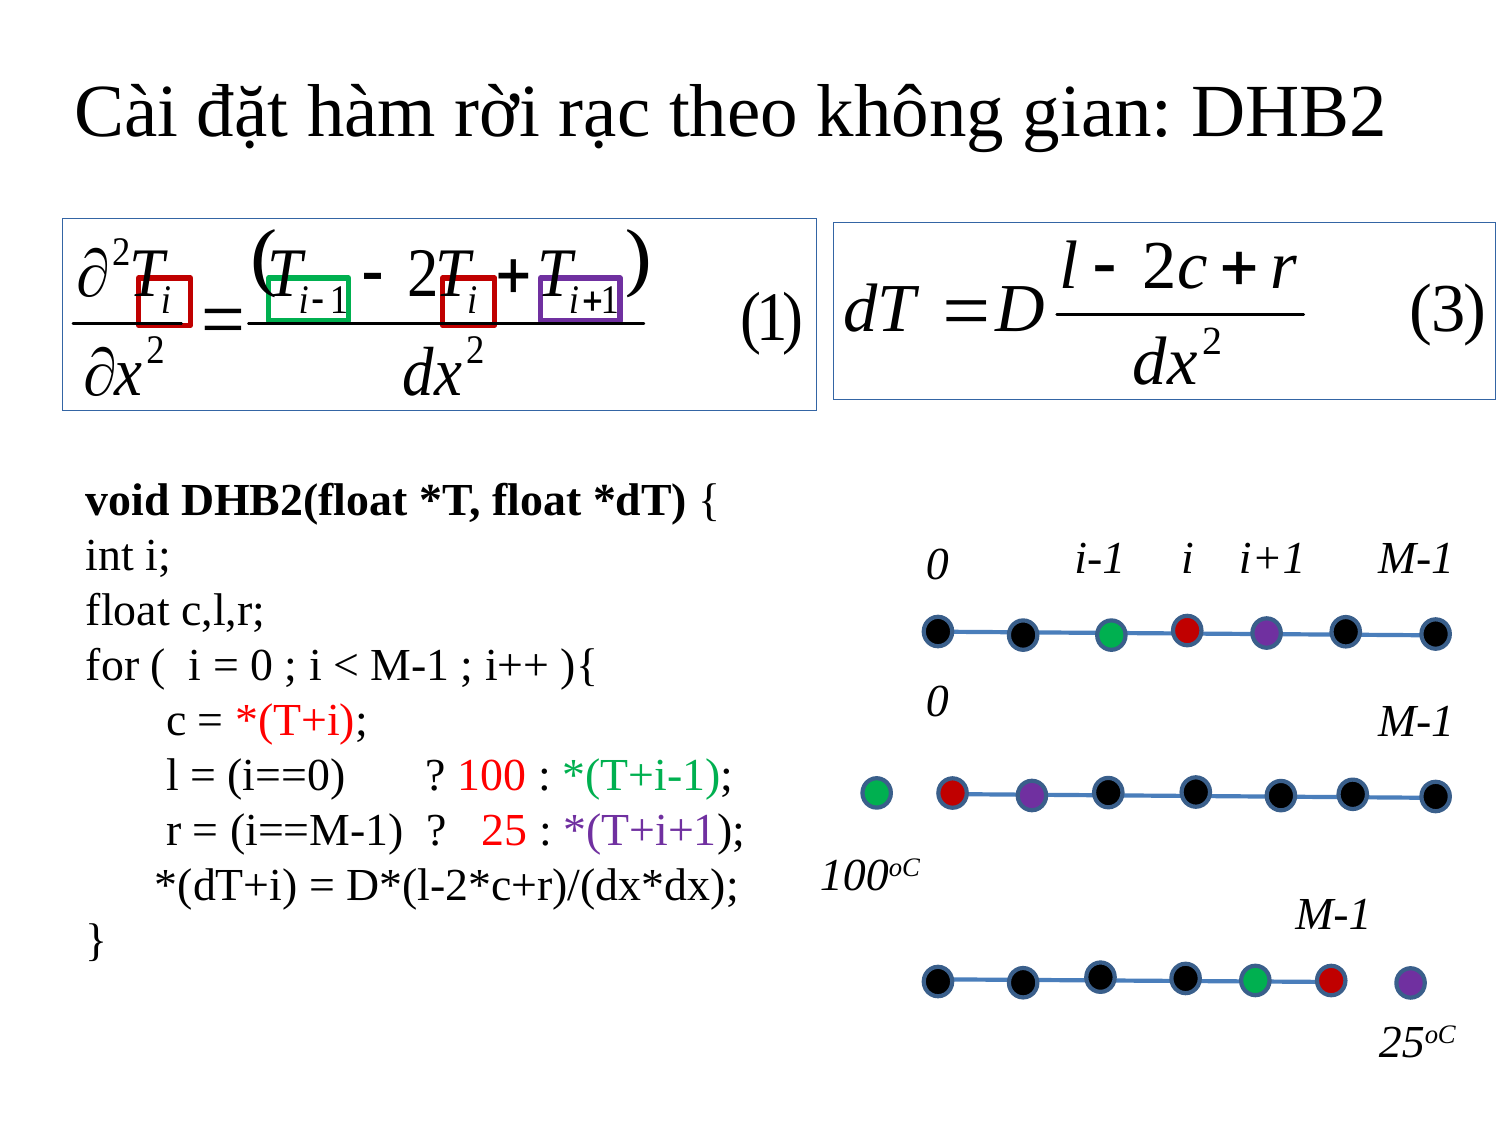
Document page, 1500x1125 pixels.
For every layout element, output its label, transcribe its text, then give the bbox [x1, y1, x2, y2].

text_box i [1137, 520, 1211, 591]
text_box i+1 [1211, 520, 1333, 591]
text_box [1316, 965, 1346, 996]
picture [62, 218, 817, 411]
text_box [1338, 779, 1368, 810]
text_box [1008, 620, 1038, 650]
text_box M-1 [1274, 876, 1393, 946]
text_box [1331, 617, 1360, 647]
text_box [1396, 968, 1425, 998]
text_box [1017, 780, 1047, 811]
text_box [1181, 777, 1211, 807]
text_box [1252, 618, 1281, 648]
text_box [1097, 620, 1126, 650]
text_box 0 [887, 526, 988, 596]
text_box [923, 616, 953, 647]
picture [833, 222, 1496, 401]
text_box [1421, 781, 1450, 812]
text_box [938, 778, 967, 808]
text_box M-1 [1357, 520, 1475, 591]
text_box void DHB2(float *T, float *dT) { int i; float c,l,r; for ( i = 0 ; i < M-1 ; i++ ){ c = *(T+i); l = (i==0) ? 100 : *(T+i-1); r = (i==M-1) ? 25 : *(T+i+1); *(dT+i) = D*(l-2*c+r)/(dx*dx); } [70, 462, 1034, 973]
text_box 0 [887, 663, 988, 734]
text_box 25oC [1334, 1004, 1500, 1074]
text_box [1241, 965, 1270, 996]
text_box [1173, 615, 1202, 646]
text_box 100oC [787, 837, 953, 908]
text_box [1266, 780, 1296, 811]
text_box [862, 778, 891, 808]
text_box [1421, 619, 1450, 649]
text_box M-1 [1357, 683, 1475, 753]
text_box [1008, 967, 1038, 998]
text_box [1094, 777, 1123, 808]
text_box [1086, 962, 1115, 992]
text_box Cài đặt hàm rời rạc theo không gian: DHB2 [37, 24, 1425, 188]
text_box [1171, 963, 1200, 994]
text_box i-1 [1050, 520, 1137, 591]
text_box [923, 966, 953, 997]
